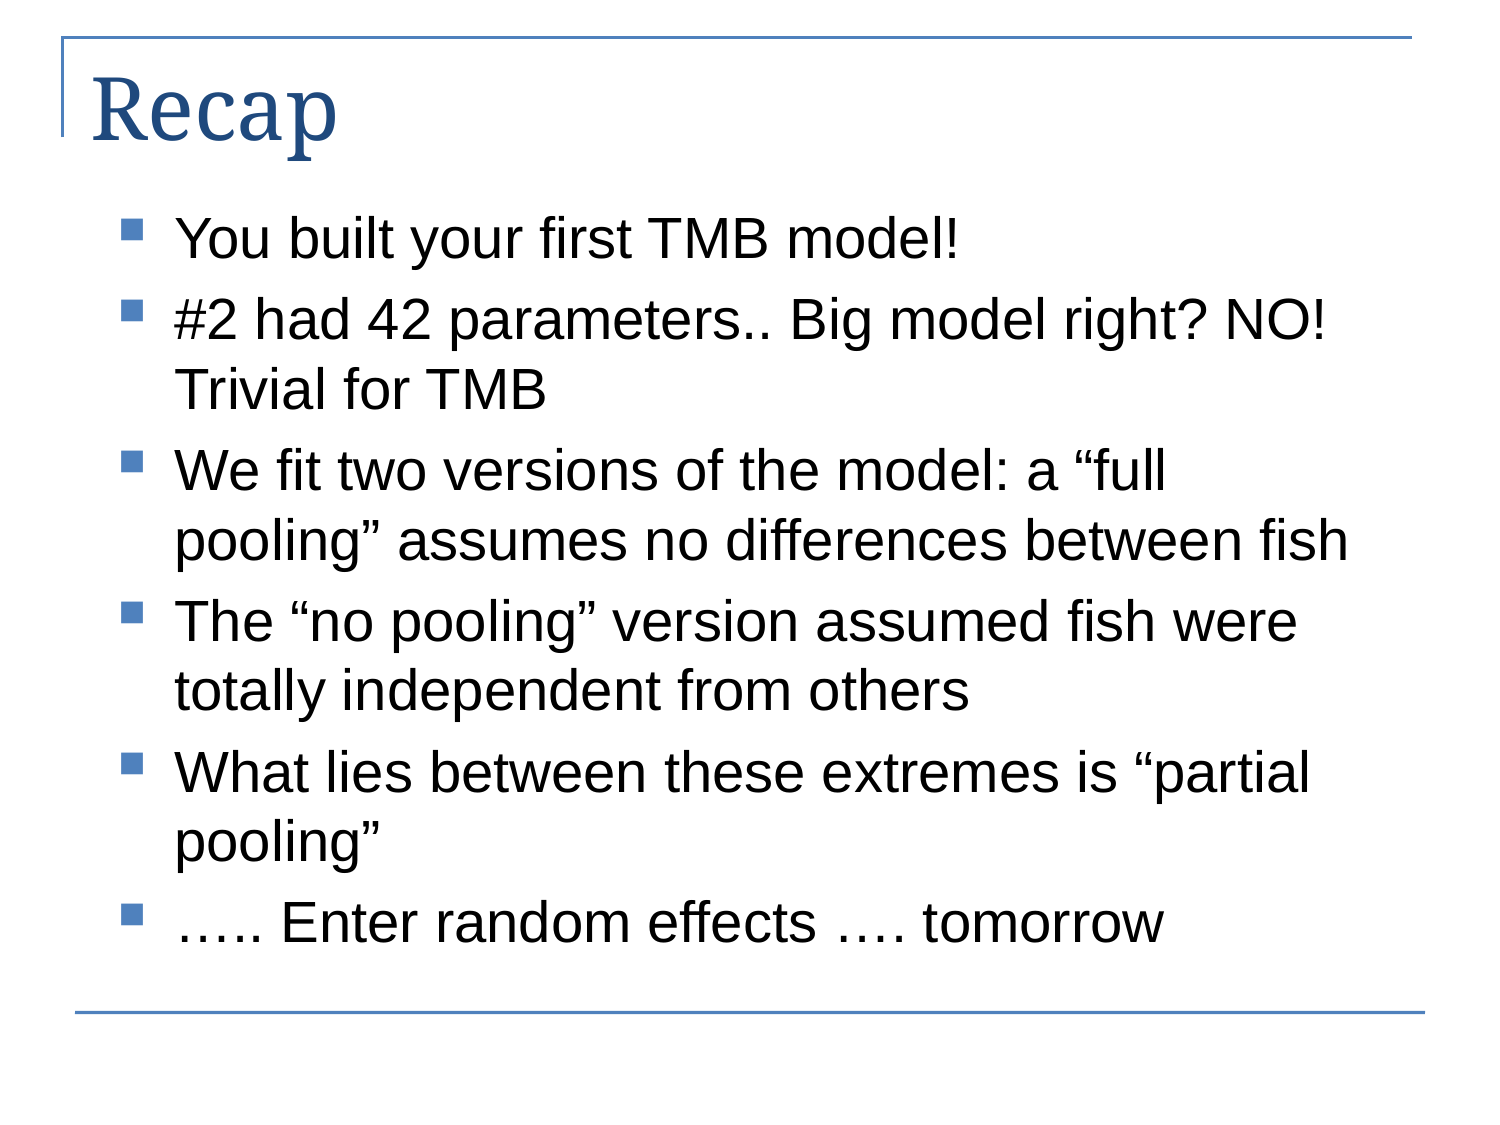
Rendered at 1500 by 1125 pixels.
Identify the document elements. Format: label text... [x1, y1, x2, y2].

title Recap [75, 45, 1425, 233]
list You built your first TMB model! #2 had 42 parameters.. Big model right? NO! Trivial for TMB We fit two versions of the model: a “full pooling” assumes no differences between fish The “no pooling” version assumed fish were totally independent from others What lies between these extremes is “partial pooling” ….. Enter random effects …. tomorrow [103, 192, 1397, 974]
